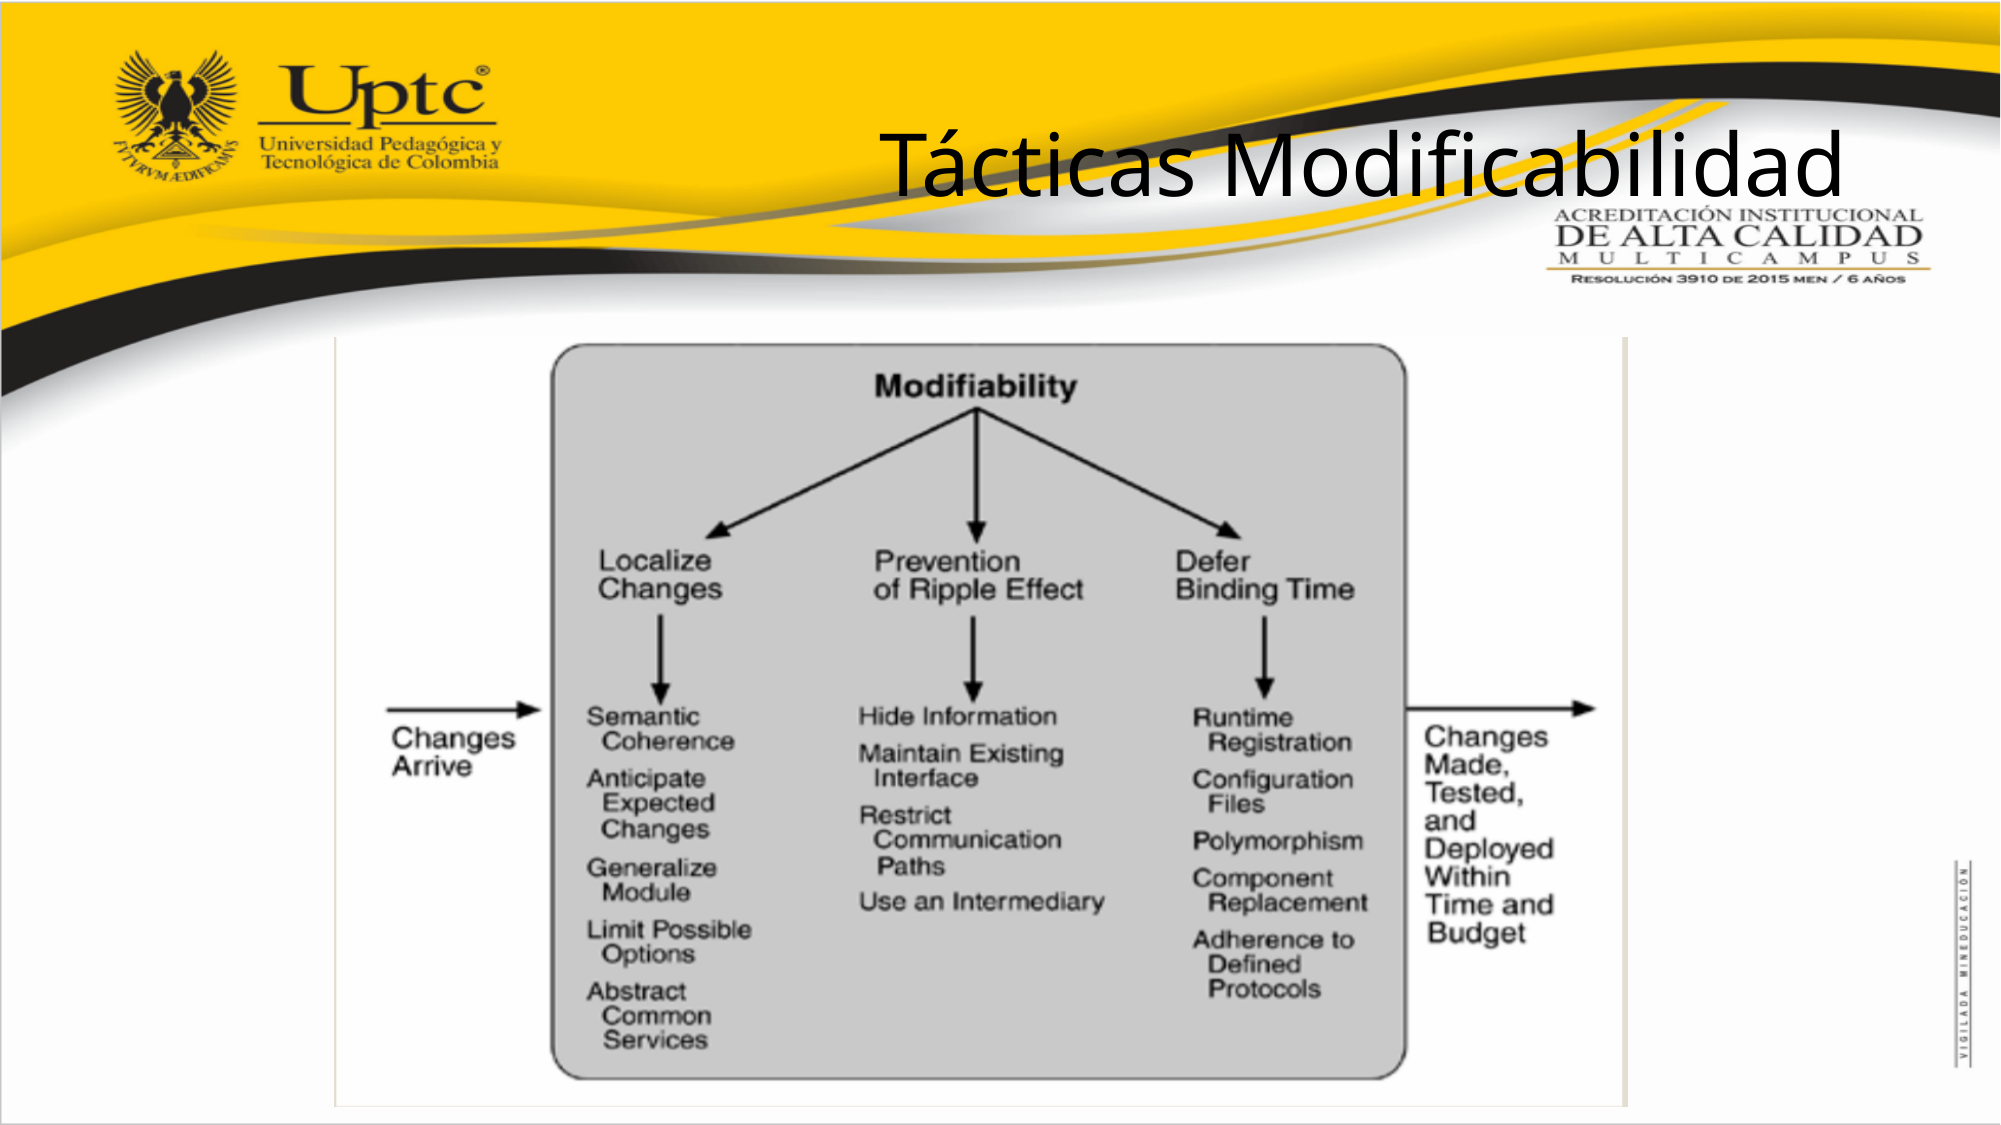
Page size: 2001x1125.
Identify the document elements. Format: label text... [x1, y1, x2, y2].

title Tácticas Modificabilidad [137, 60, 1863, 278]
list [137, 299, 1863, 1014]
picture [0, 0, 2001, 1125]
